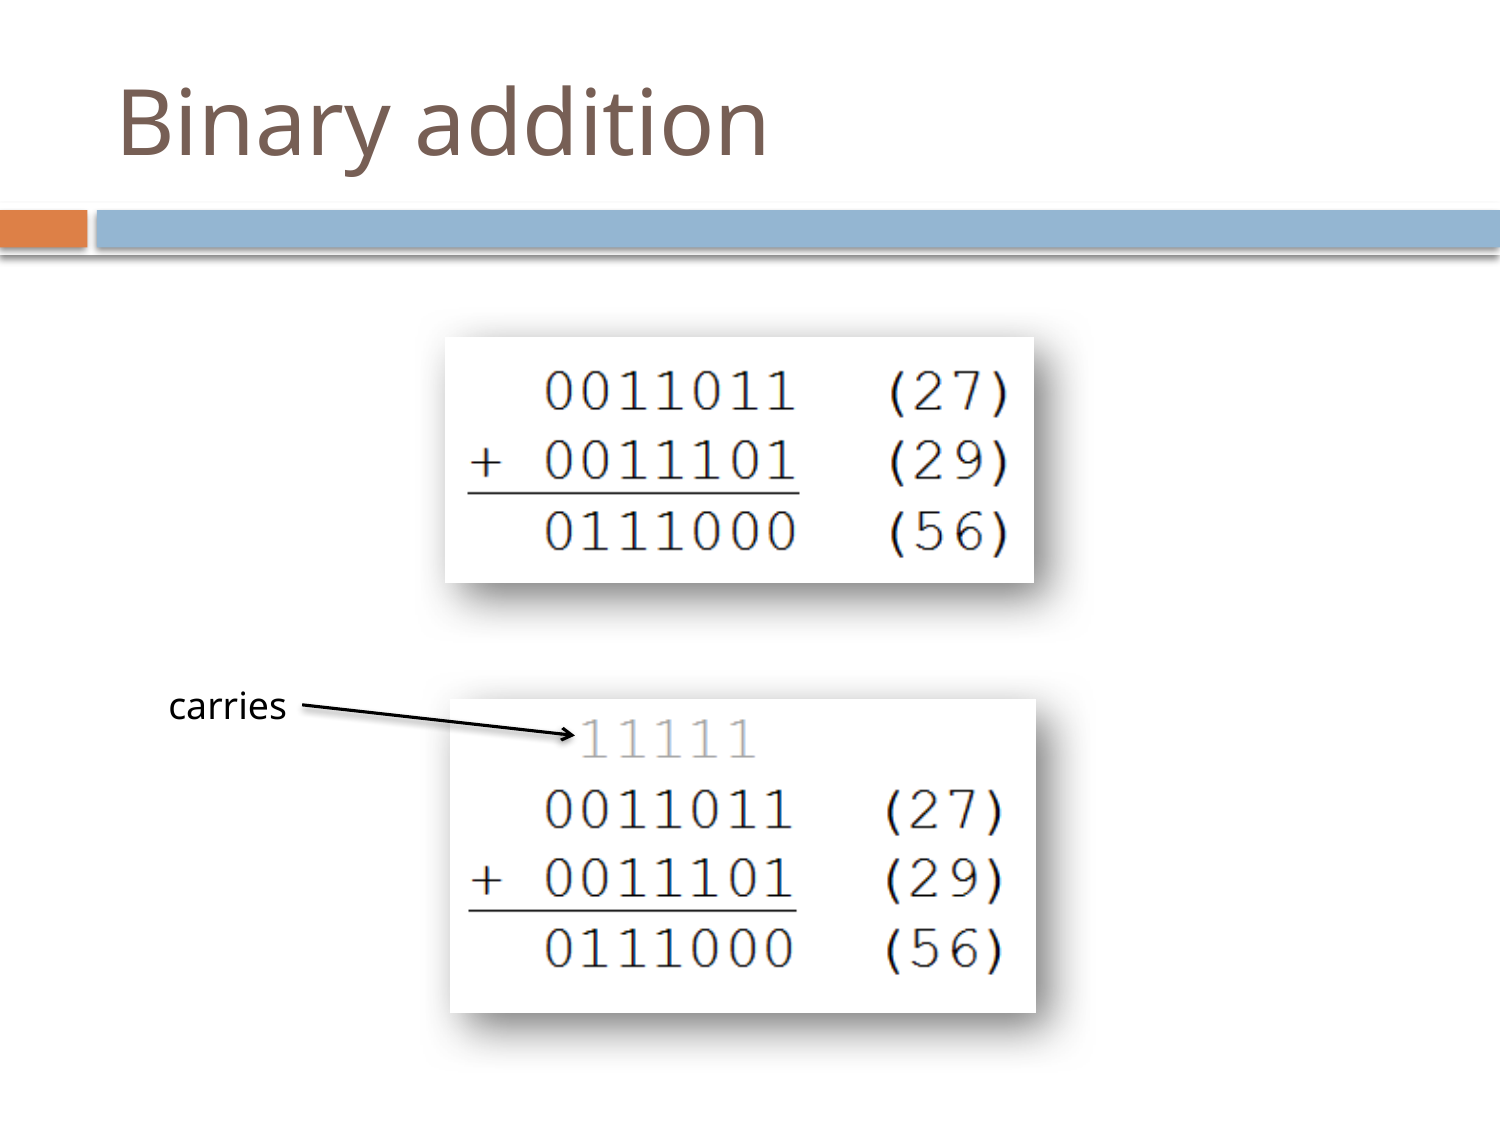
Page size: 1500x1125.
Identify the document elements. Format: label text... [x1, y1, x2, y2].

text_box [292, 704, 576, 736]
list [445, 337, 1034, 584]
picture [449, 699, 1036, 1013]
title Binary addition [100, 37, 1438, 200]
text_box carries [153, 674, 303, 735]
